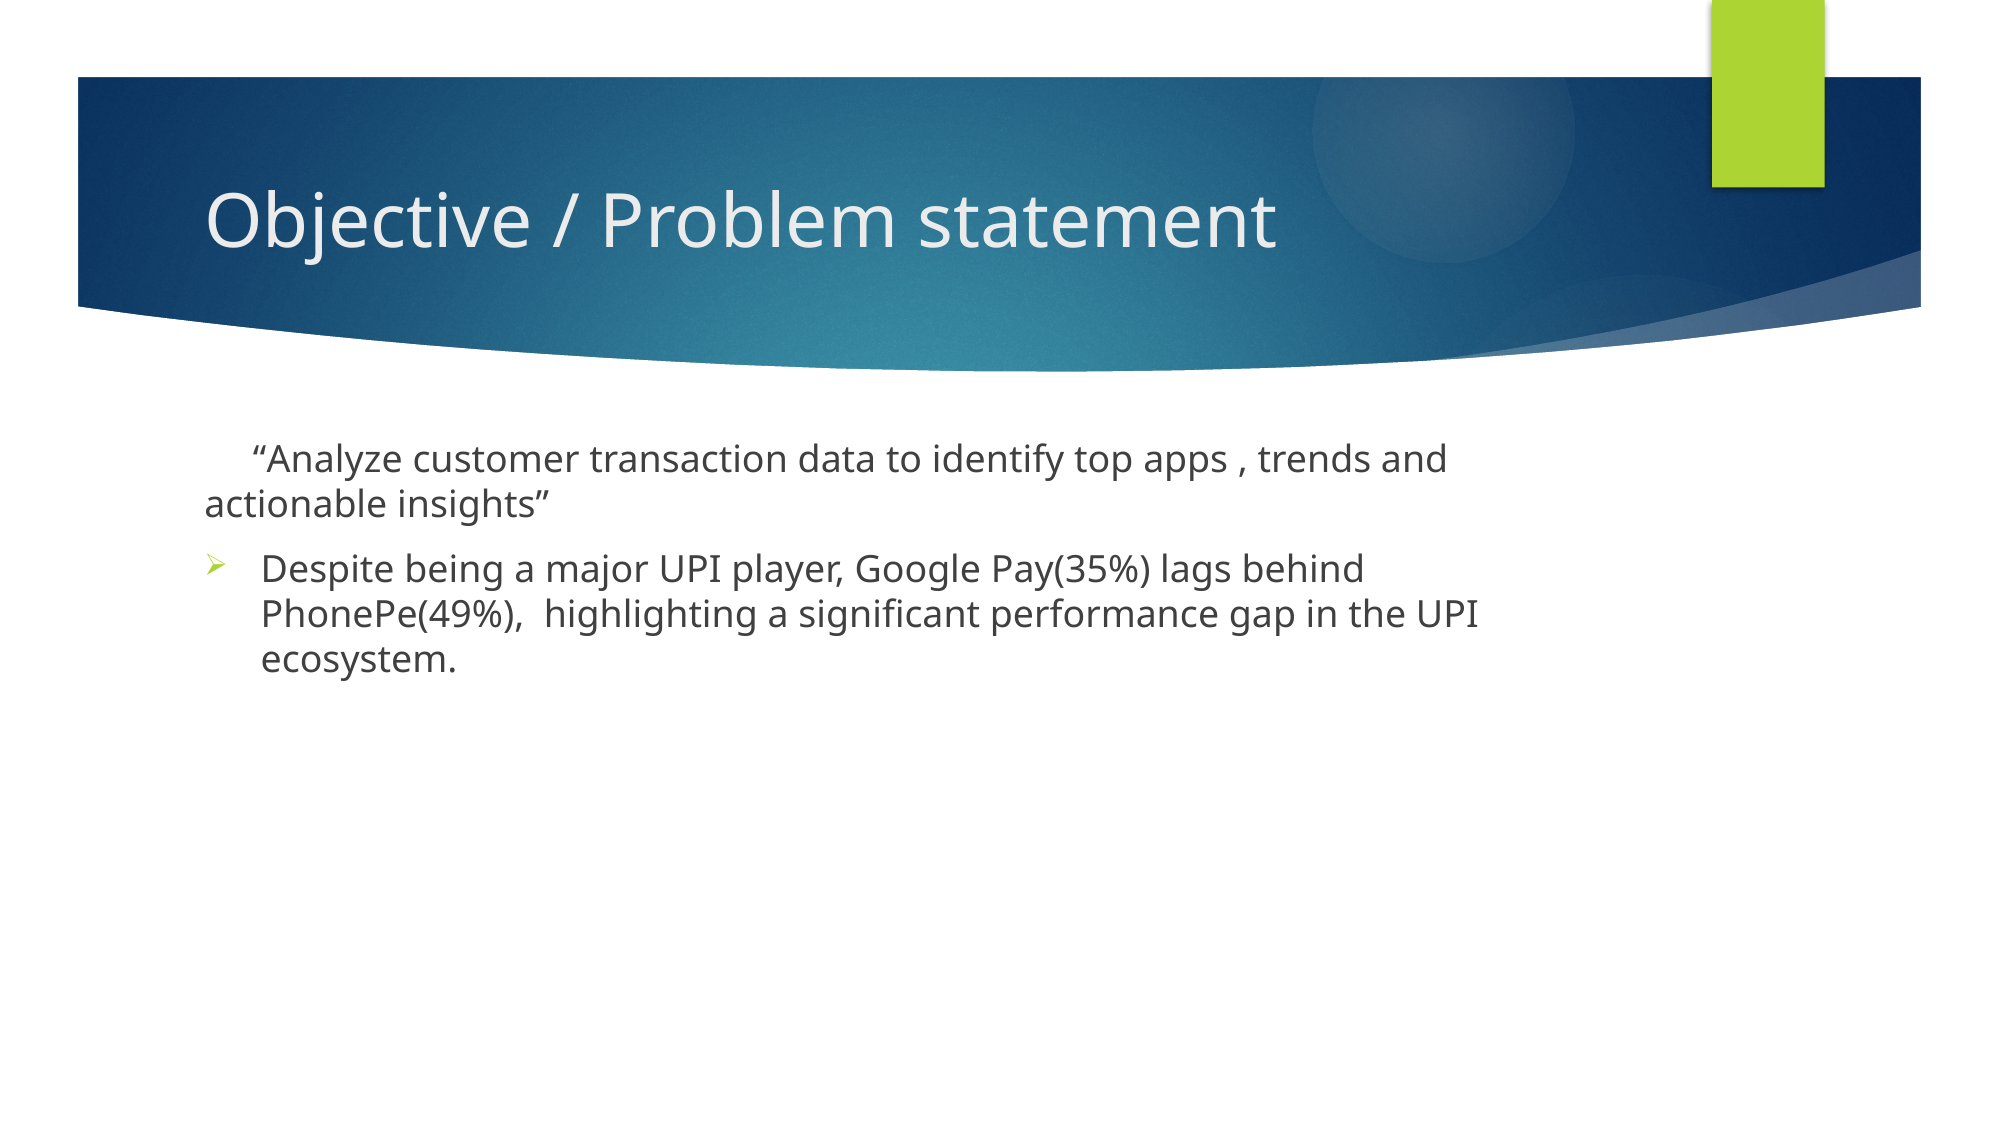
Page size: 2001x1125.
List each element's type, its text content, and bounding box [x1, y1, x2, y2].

title Objective / Problem statement [189, 159, 1627, 276]
list “Analyze customer transaction data to identify top apps , trends and actionable insights” Despite being a major UPI player, Google Pay(35%) lags behind PhonePe(49%), highlighting a significant performance gap in the UPI ecosystem. [189, 427, 1627, 988]
